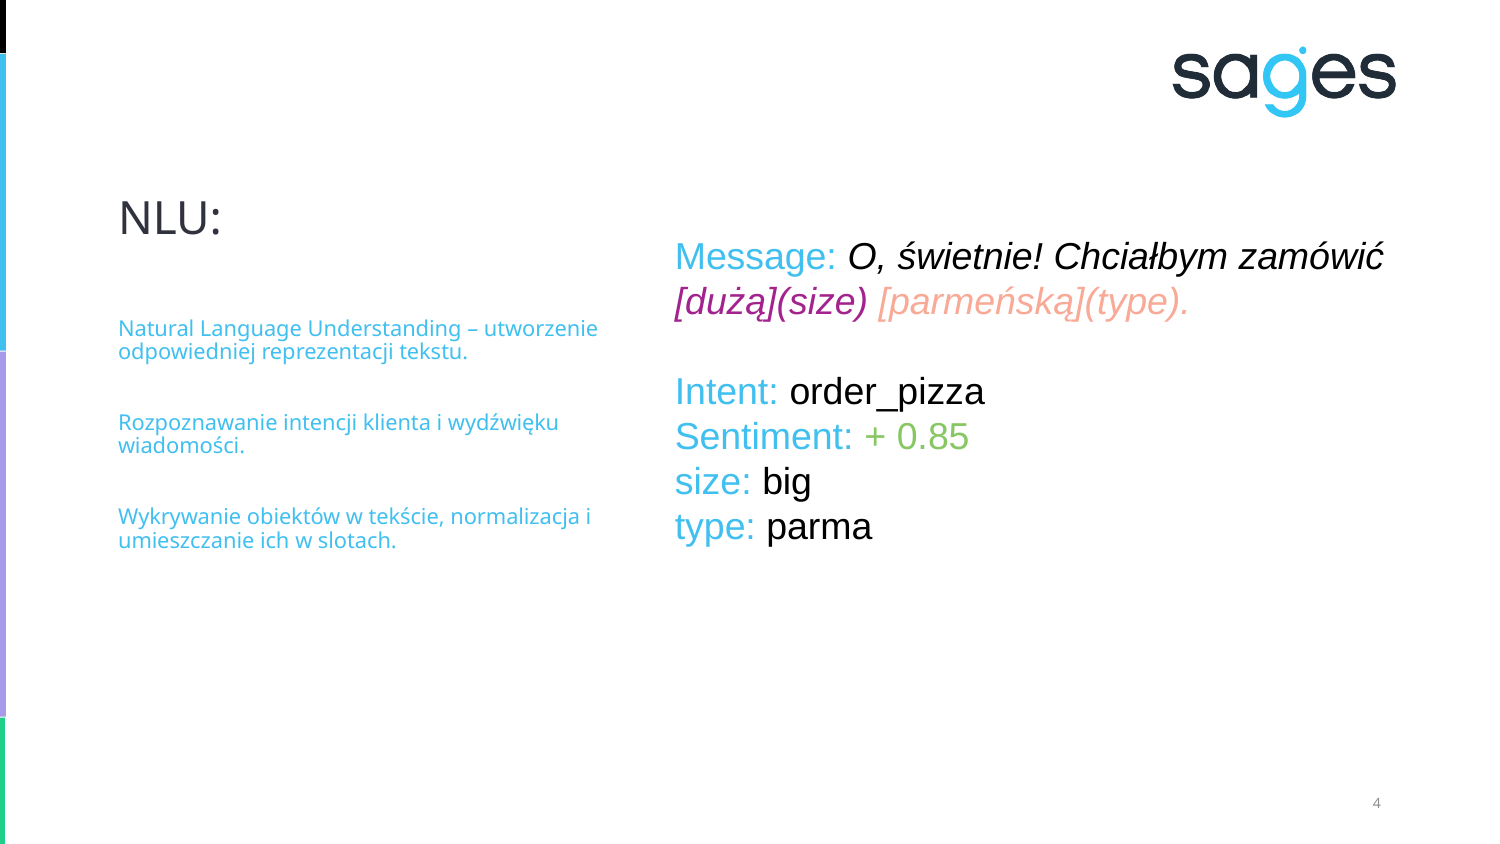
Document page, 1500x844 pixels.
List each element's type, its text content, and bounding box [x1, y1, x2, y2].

text_box Natural Language Understanding – utworzenie odpowiedniej reprezentacji tekstu. Rozpoznawanie intencji klienta i wydźwięku wiadomości. Wykrywanie obiektów w tekście, normalizacja i umieszczanie ich w slotach. [103, 253, 630, 722]
text_box <number> [1059, 782, 1396, 826]
text_box Message: O, świetnie! Chciałbym zamówić [dużą](size) [parmeńską](type). Intent: order_pizza Sentiment: + 0.85 size: big type: parma [660, 225, 1440, 570]
text_box NLU: [103, 56, 587, 253]
picture [1172, 46, 1396, 118]
